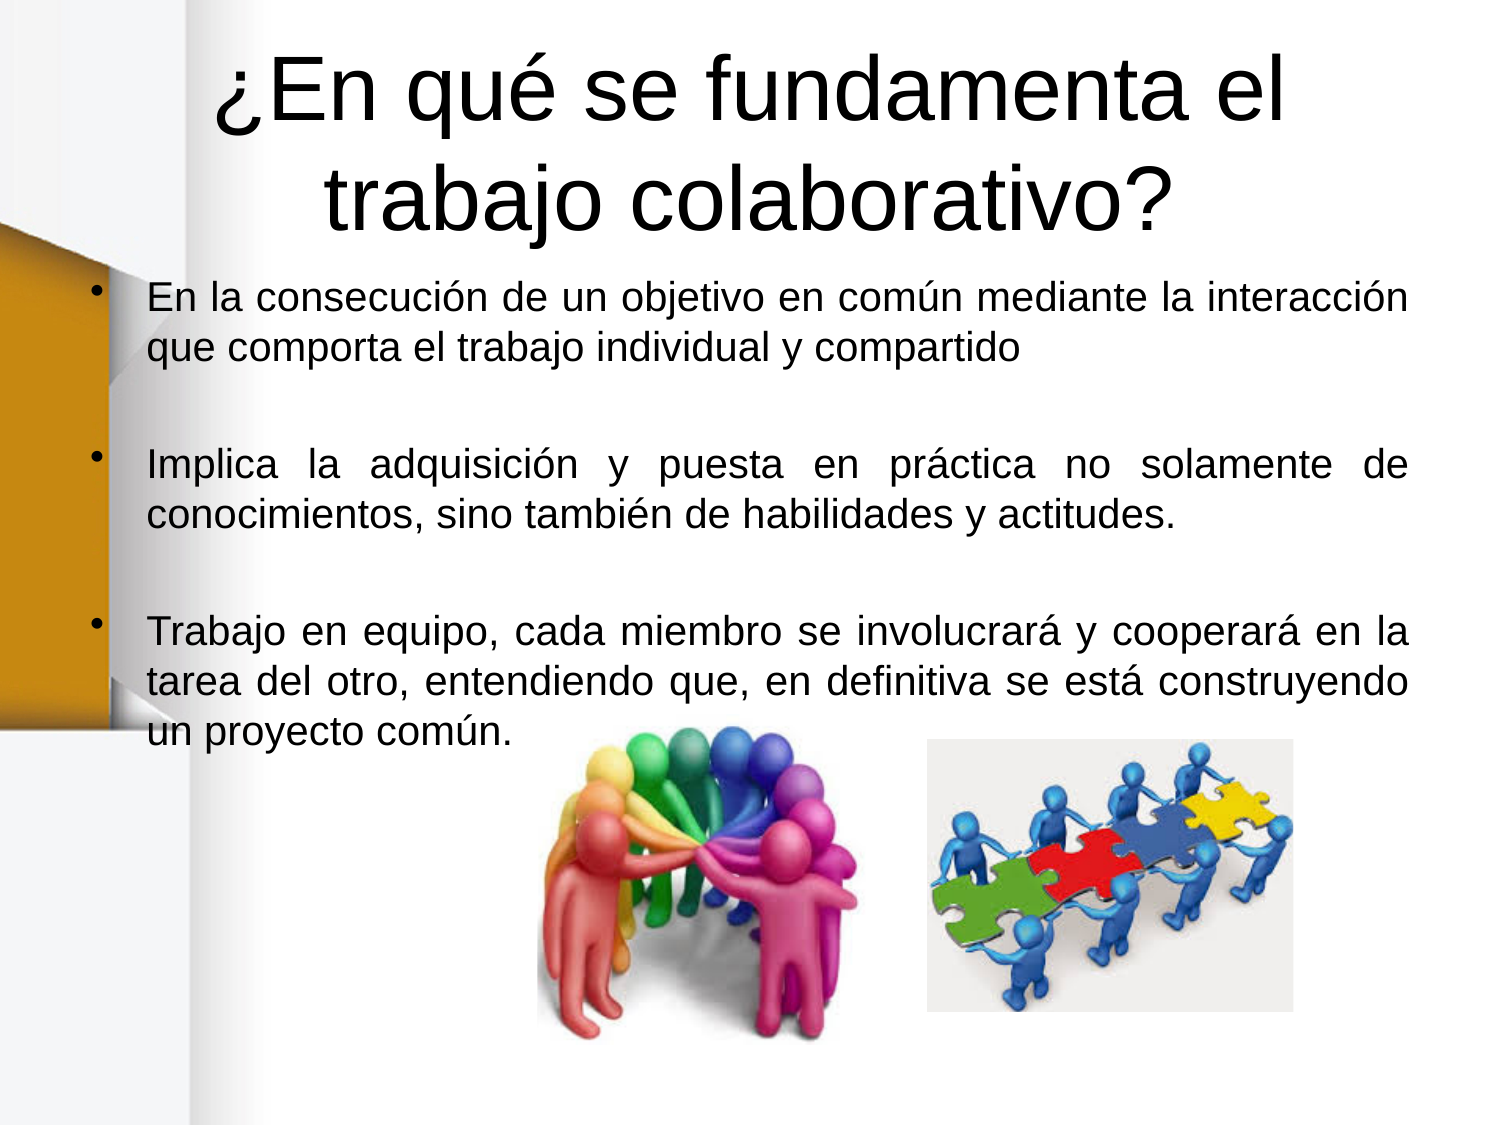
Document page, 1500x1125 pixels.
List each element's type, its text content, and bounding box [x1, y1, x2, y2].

title ¿En qué se fundamenta el trabajo colaborativo? [75, 45, 1425, 233]
picture [0, 0, 1500, 1125]
list En la consecución de un objetivo en común mediante la interacción que comporta el trabajo individual y compartido Implica la adquisición y puesta en práctica no solamente de conocimientos, sino también de habilidades y actitudes. Trabajo en equipo, cada miembro se involucrará y cooperará en la tarea del otro, entendiendo que, en definitiva se está construyendo un proyecto común. [75, 262, 1425, 1058]
